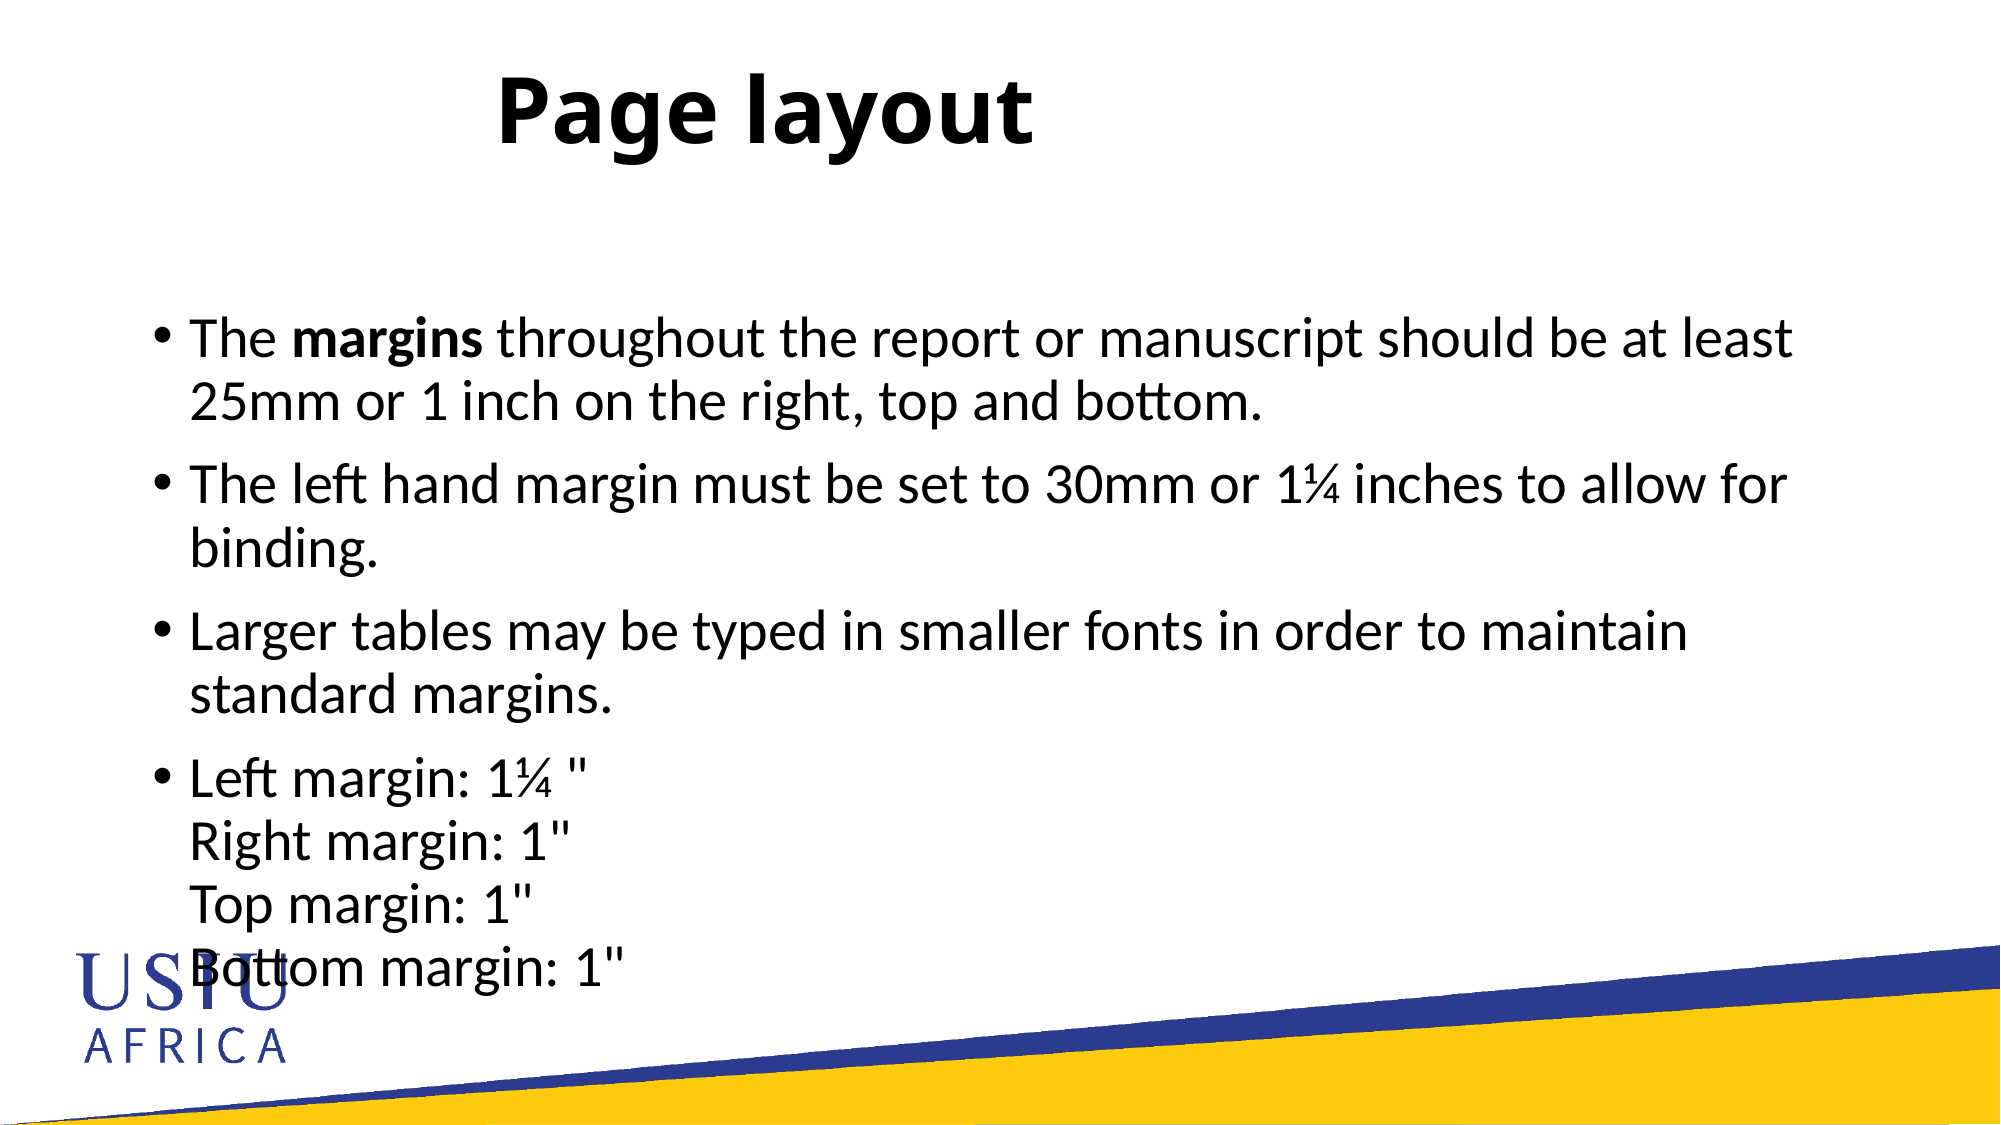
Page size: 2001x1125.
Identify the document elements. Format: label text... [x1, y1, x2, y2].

picture [0, 0, 2000, 1125]
list The margins throughout the report or manuscript should be at least 25mm or 1 inch on the right, top and bottom. The left hand margin must be set to 30mm or 1¼ inches to allow for binding. Larger tables may be typed in smaller fonts in order to maintain standard margins. Left margin: 1¼ " Right margin: 1" Top margin: 1" Bottom margin: 1" [137, 299, 1863, 1014]
title Page layout [479, 59, 1863, 278]
